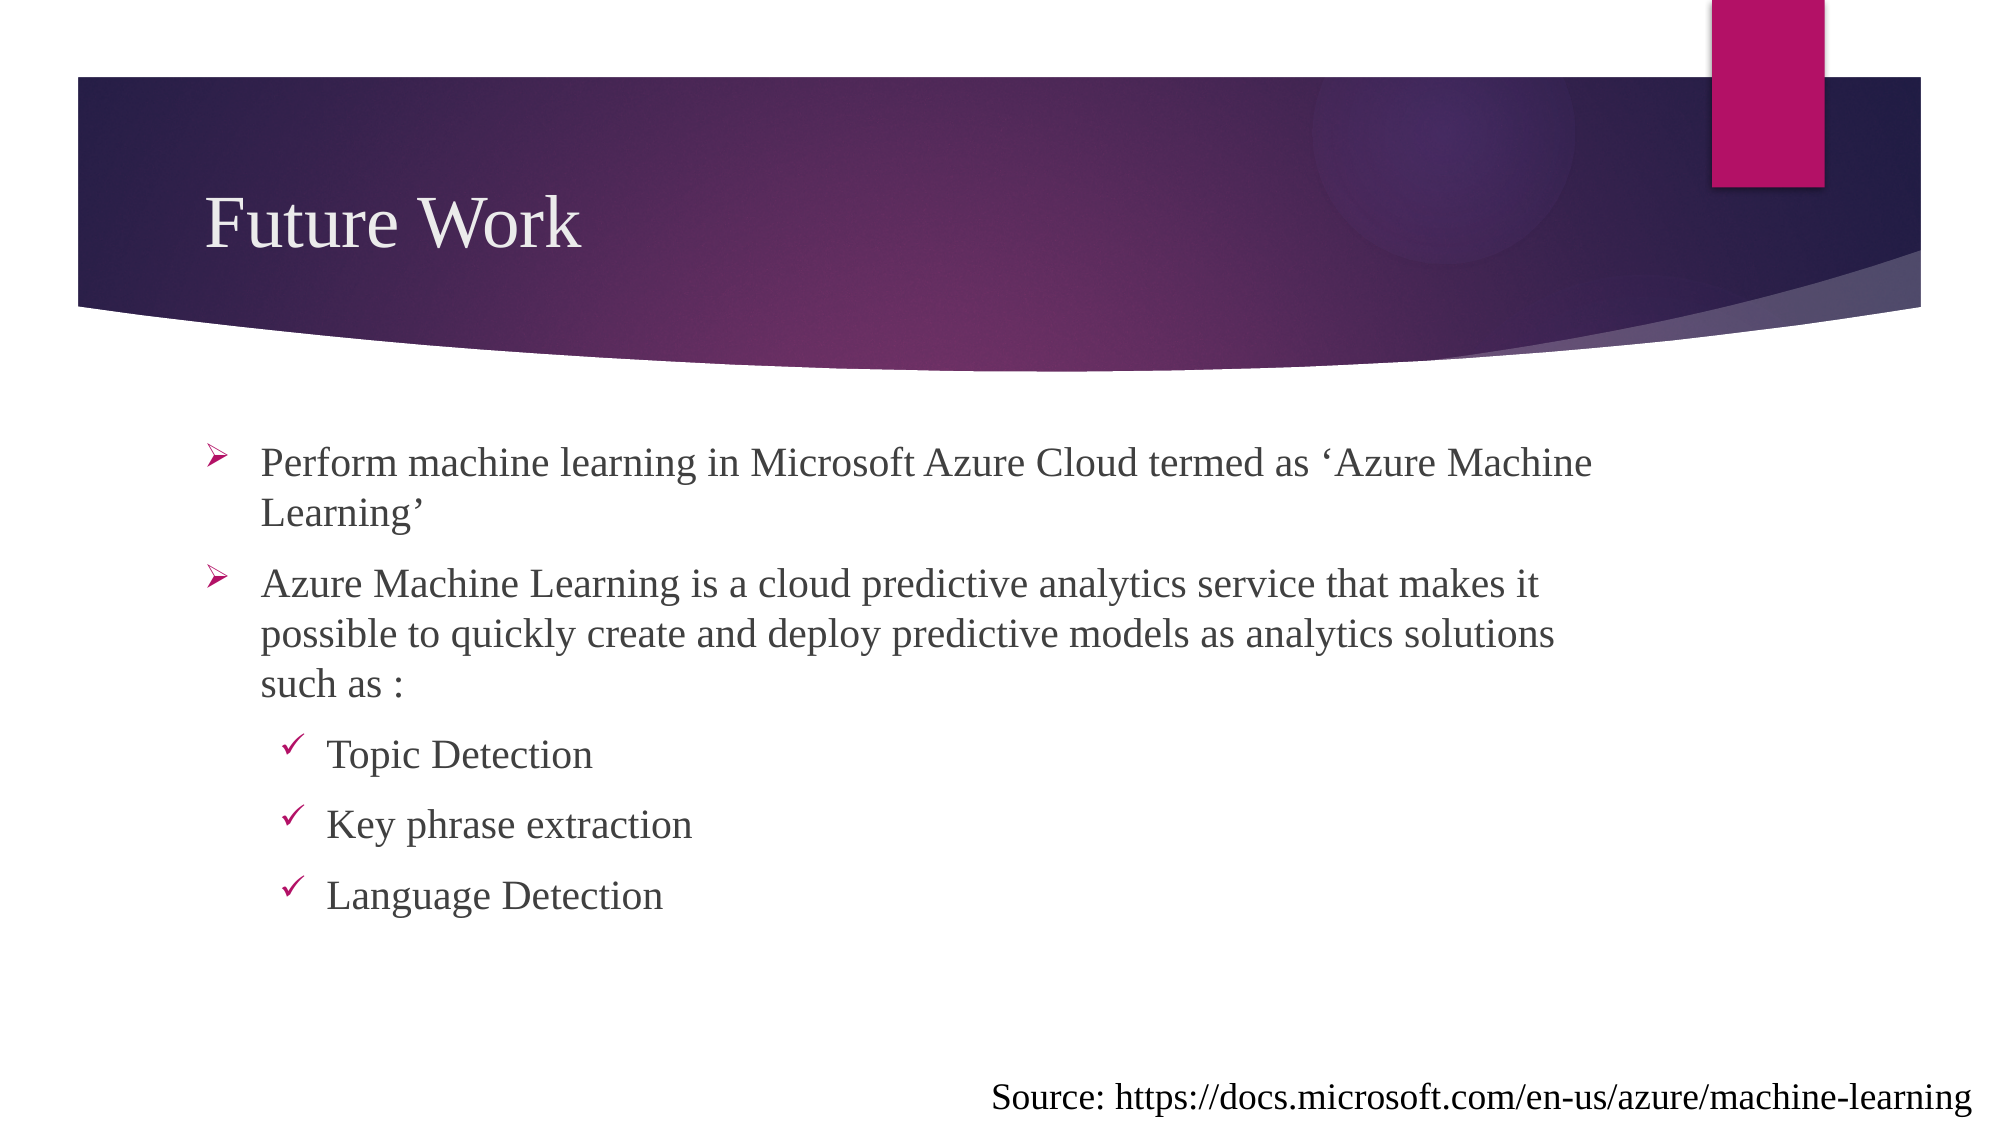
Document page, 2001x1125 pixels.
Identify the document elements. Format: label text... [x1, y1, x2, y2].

list Perform machine learning in Microsoft Azure Cloud termed as ‘Azure Machine Learning’ Azure Machine Learning is a cloud predictive analytics service that makes it possible to quickly create and deploy predictive models as analytics solutions such as : Topic Detection Key phrase extraction Language Detection [189, 427, 1638, 988]
title Future Work [189, 159, 1627, 276]
text_box Source: https://docs.microsoft.com/en-us/azure/machine-learning [976, 1064, 2000, 1125]
